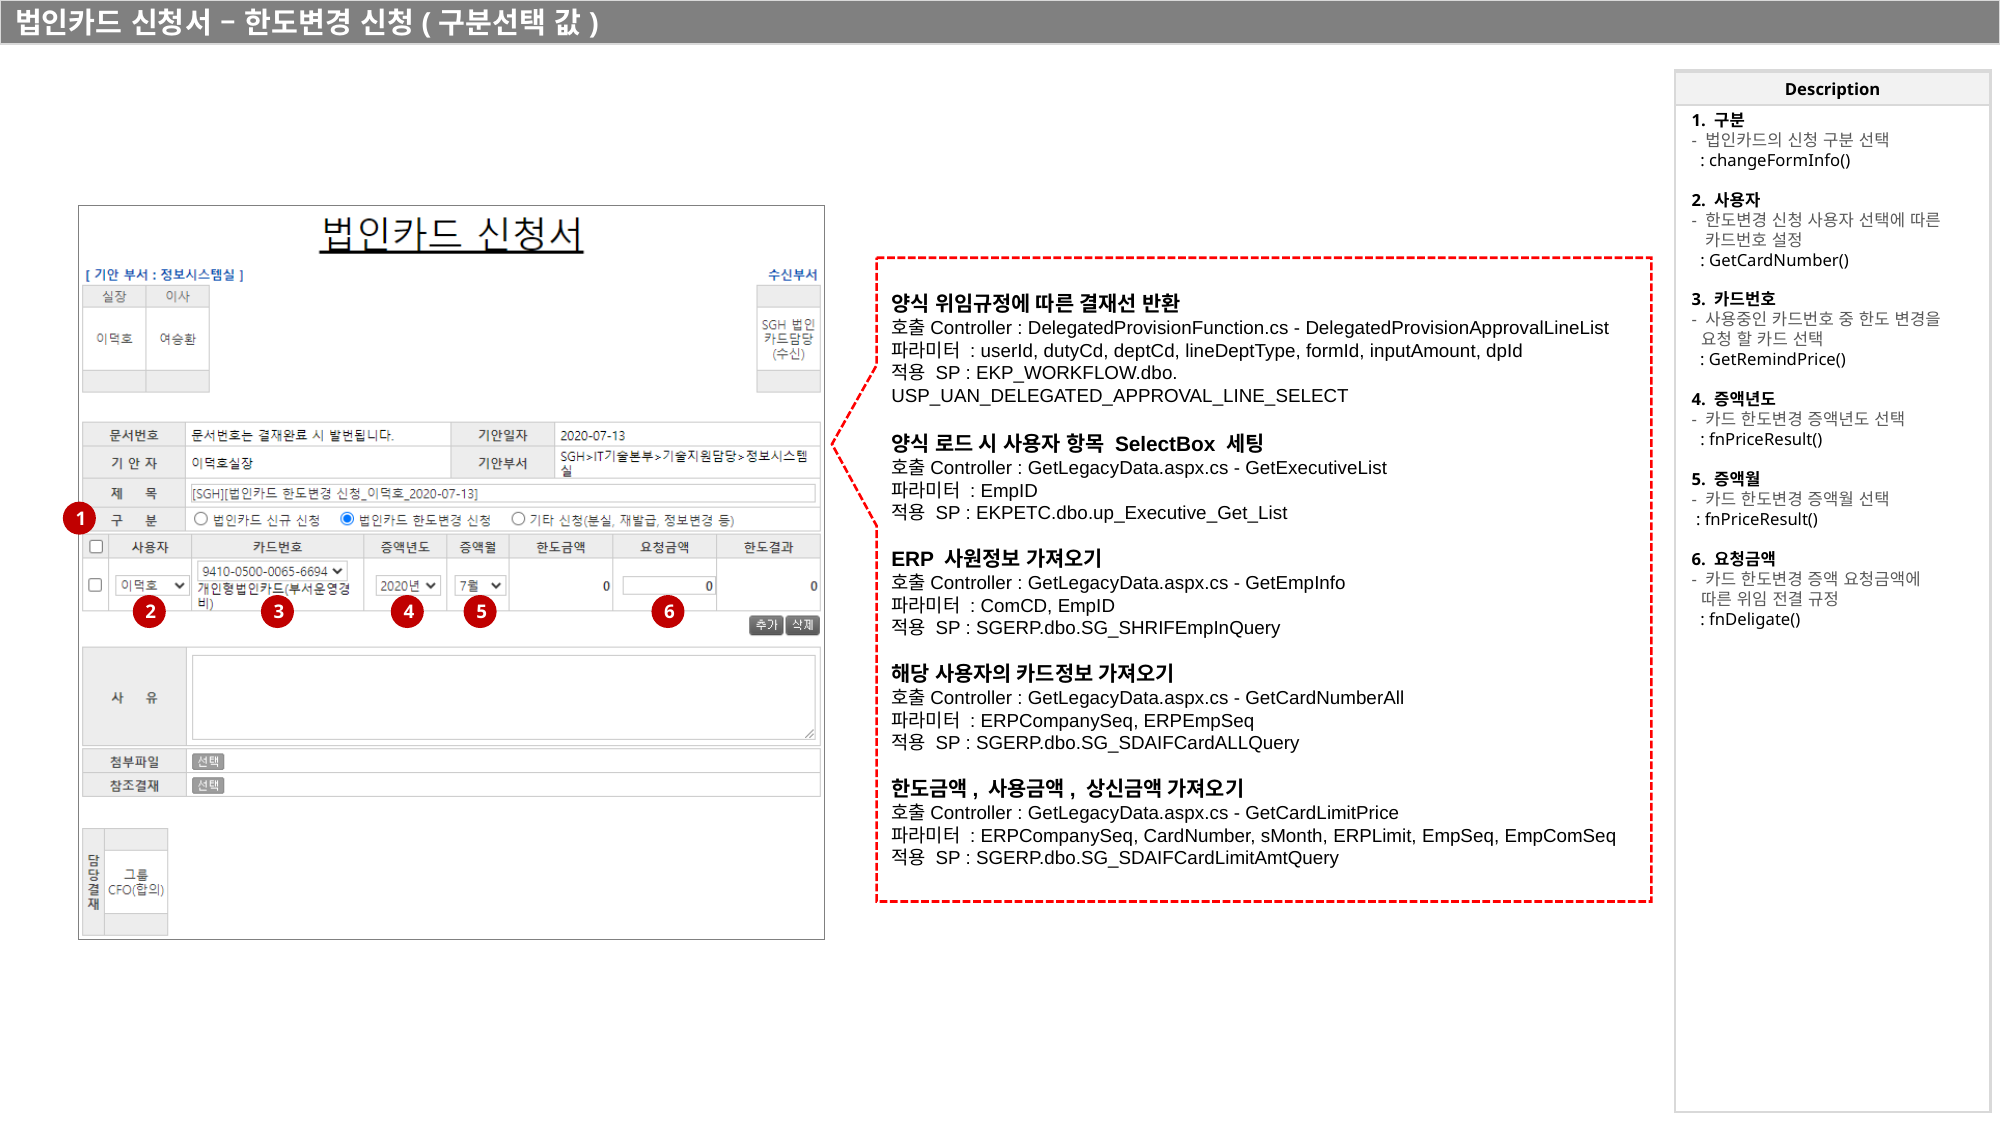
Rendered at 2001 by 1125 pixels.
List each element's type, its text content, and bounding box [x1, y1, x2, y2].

text_box 양식 위임규정에 따른 결재선 반환 호출Controller : DelegatedProvisionFunction.cs - DelegatedProvisionApprovalLineList 파라미터 : userId, dutyCd, deptCd, lineDeptType, formId, inputAmount, dpId 적용 SP : EKP_WORKFLOW.dbo. USP_UAN_DELEGATED_APPROVAL_LINE_SELECT 양식 로드 시 사용자 항목 SelectBox 세팅 호출Controller : GetLegacyData.aspx.cs - GetExecutiveList 파라미터 : EmpID 적용 SP : EKPETC.dbo.up_Executive_Get_List ERP 사원정보 가져오기 호출Controller : GetLegacyData.aspx.cs - GetEmpInfo 파라미터 : ComCD, EmpID 적용 SP : SGERP.dbo.SG_SHRIFEmpInQuery 해당 사용자의 카드정보 가져오기 호출Controller : GetLegacyData.aspx.cs - GetCardNumberAll 파라미터 : ERPCompanySeq, ERPEmpSeq 적용 SP : SGERP.dbo.SG_SDAIFCardALLQuery 한도금액, 사용금액, 상신금액 가져오기 호출Controller : GetLegacyData.aspx.cs - GetCardLimitPrice 파라미터 : ERPCompanySeq, CardNumber, sMonth, ERPLimit, EmpSeq, EmpComSeq 적용 SP : SGERP.dbo.SG_SDAIFCardLimitAmtQuery [830, 256, 1653, 903]
text_box 1. 구분 - 법인카드의 신청 구분 선택 : changeFormInfo() 2. 사용자 - 한도변경 신청 사용자 선택에 따른 카드번호 설정 : GetCardNumber() 3. 카드번호 - 사용중인 카드번호 중 한도 변경을 요청 할 카드 선택 : GetRemindPrice() 4. 증액년도 - 카드 한도변경 증액년도 선택 : fnPriceResult() 5. 증액월 - 카드 한도변경 증액월 선택 : fnPriceResult() 6. 요청금액 - 카드 한도변경 증액 요청금액에 따른 위임 전결 규정 : fnDeligate() [1676, 102, 2000, 656]
text_box 1 [62, 501, 78, 535]
text_box [1674, 106, 1992, 1113]
picture [78, 205, 825, 940]
text_box Description [1674, 71, 1992, 106]
text_box 법인카드 신청서 – 한도변경 신청(구분선택 값) [0, 0, 2000, 45]
